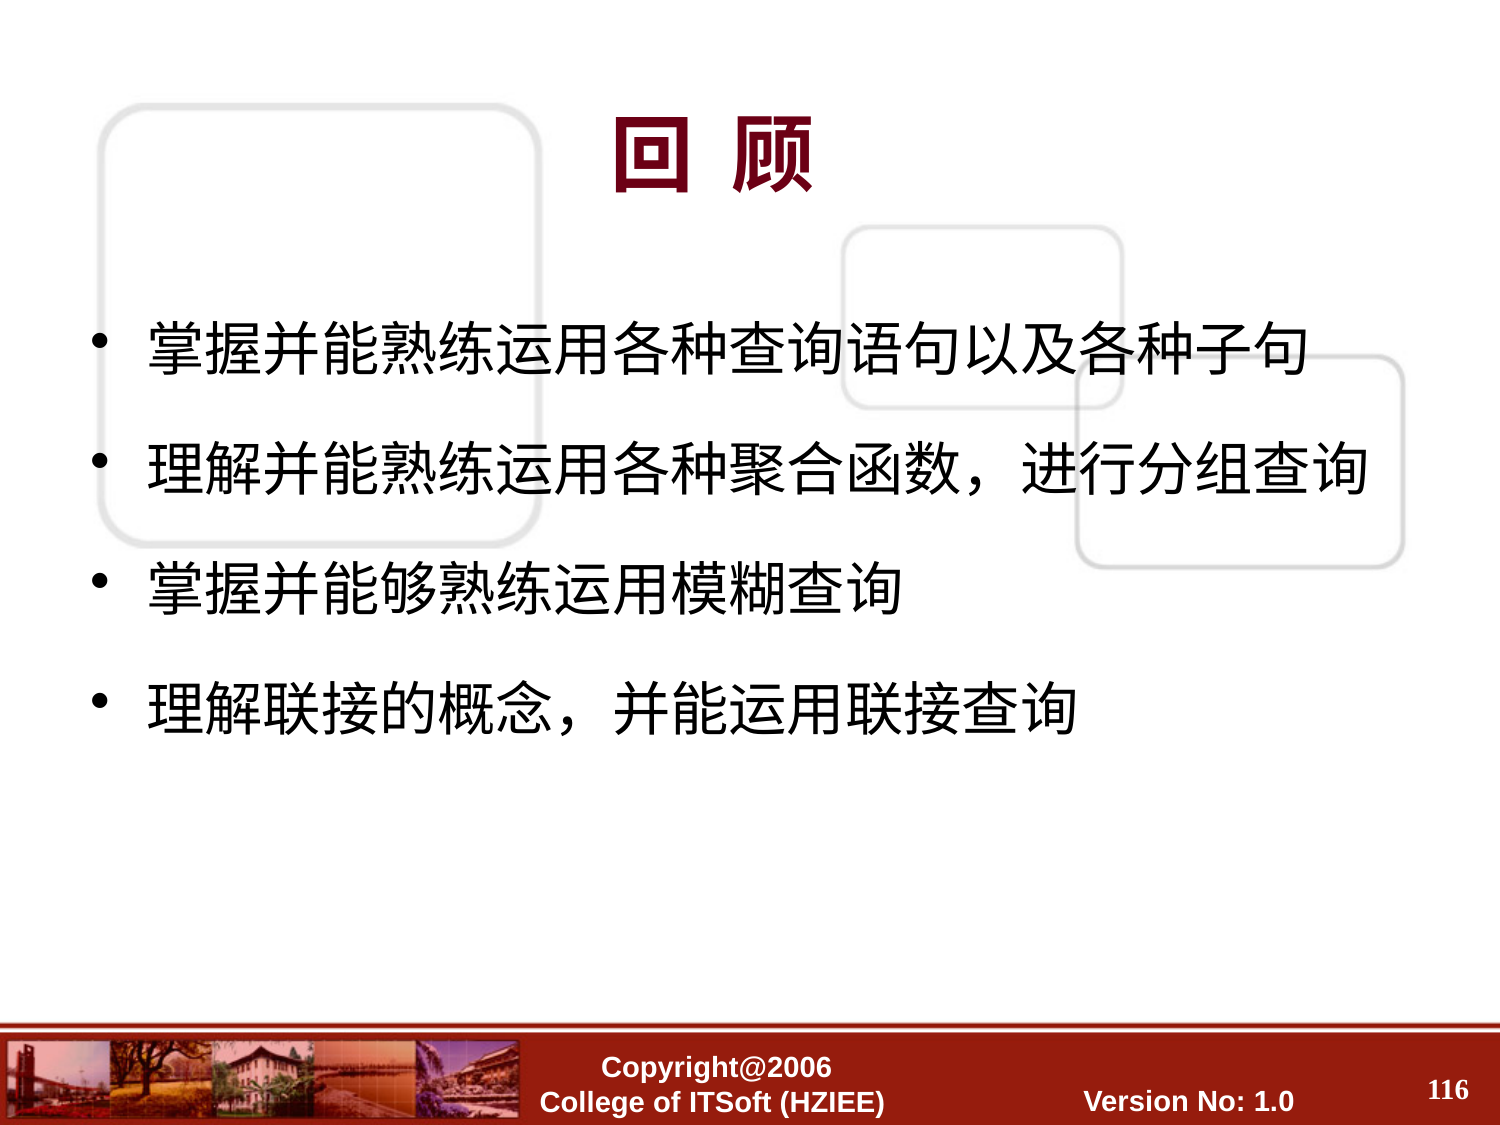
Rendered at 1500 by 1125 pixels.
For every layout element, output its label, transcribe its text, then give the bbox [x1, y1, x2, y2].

list 掌握并能熟练运用各种查询语句以及各种子句 理解并能熟练运用各种聚合函数，进行分组查询 掌握并能够熟练运用模糊查询 理解联接的概念，并能运用联接查询 [75, 174, 1425, 1013]
title 回 顾 [37, 99, 1388, 204]
picture [0, 0, 1500, 1125]
